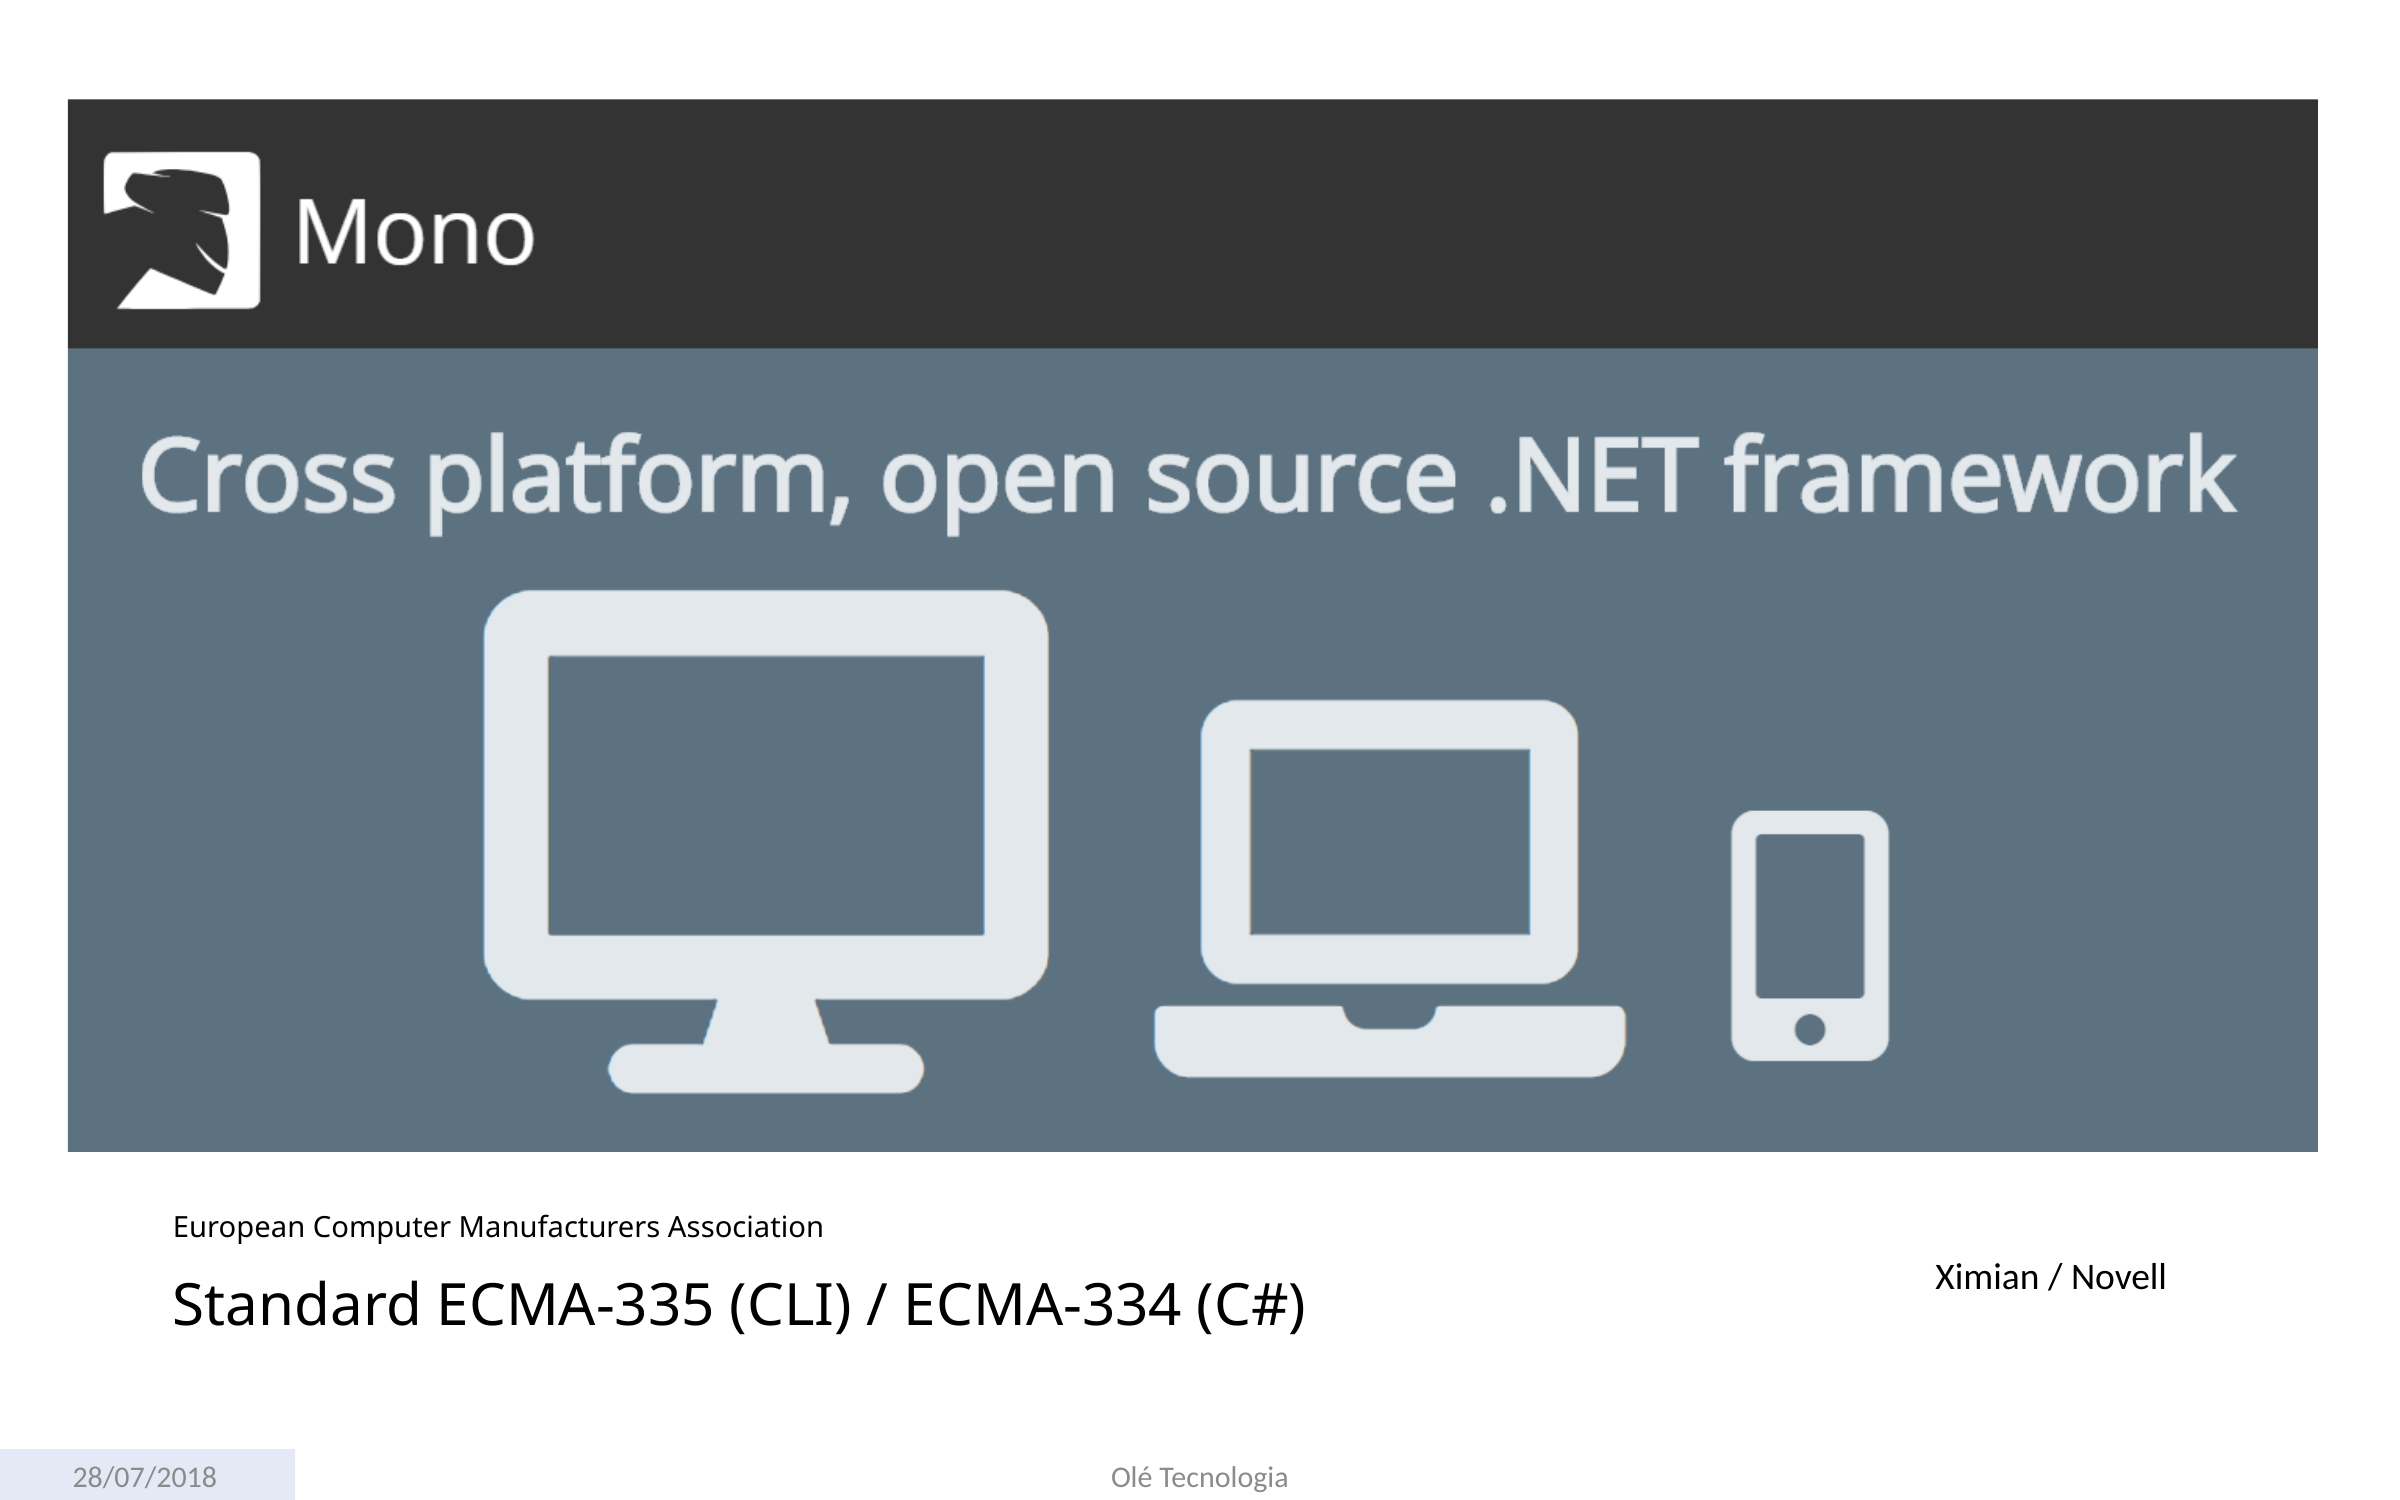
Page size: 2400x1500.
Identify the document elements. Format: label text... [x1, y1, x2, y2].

picture [67, 348, 2318, 1152]
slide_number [57, 1435, 598, 1500]
text_box European Computer Manufacturers Association Standard ECMA-335 (CLI) / ECMA-334 (C#) [157, 1152, 2228, 1421]
footer Olé Tecnologia [795, 1435, 1605, 1500]
text_box Ximian / Novell [1920, 1244, 2183, 1305]
text_box [67, 98, 2319, 349]
picture [89, 135, 575, 316]
